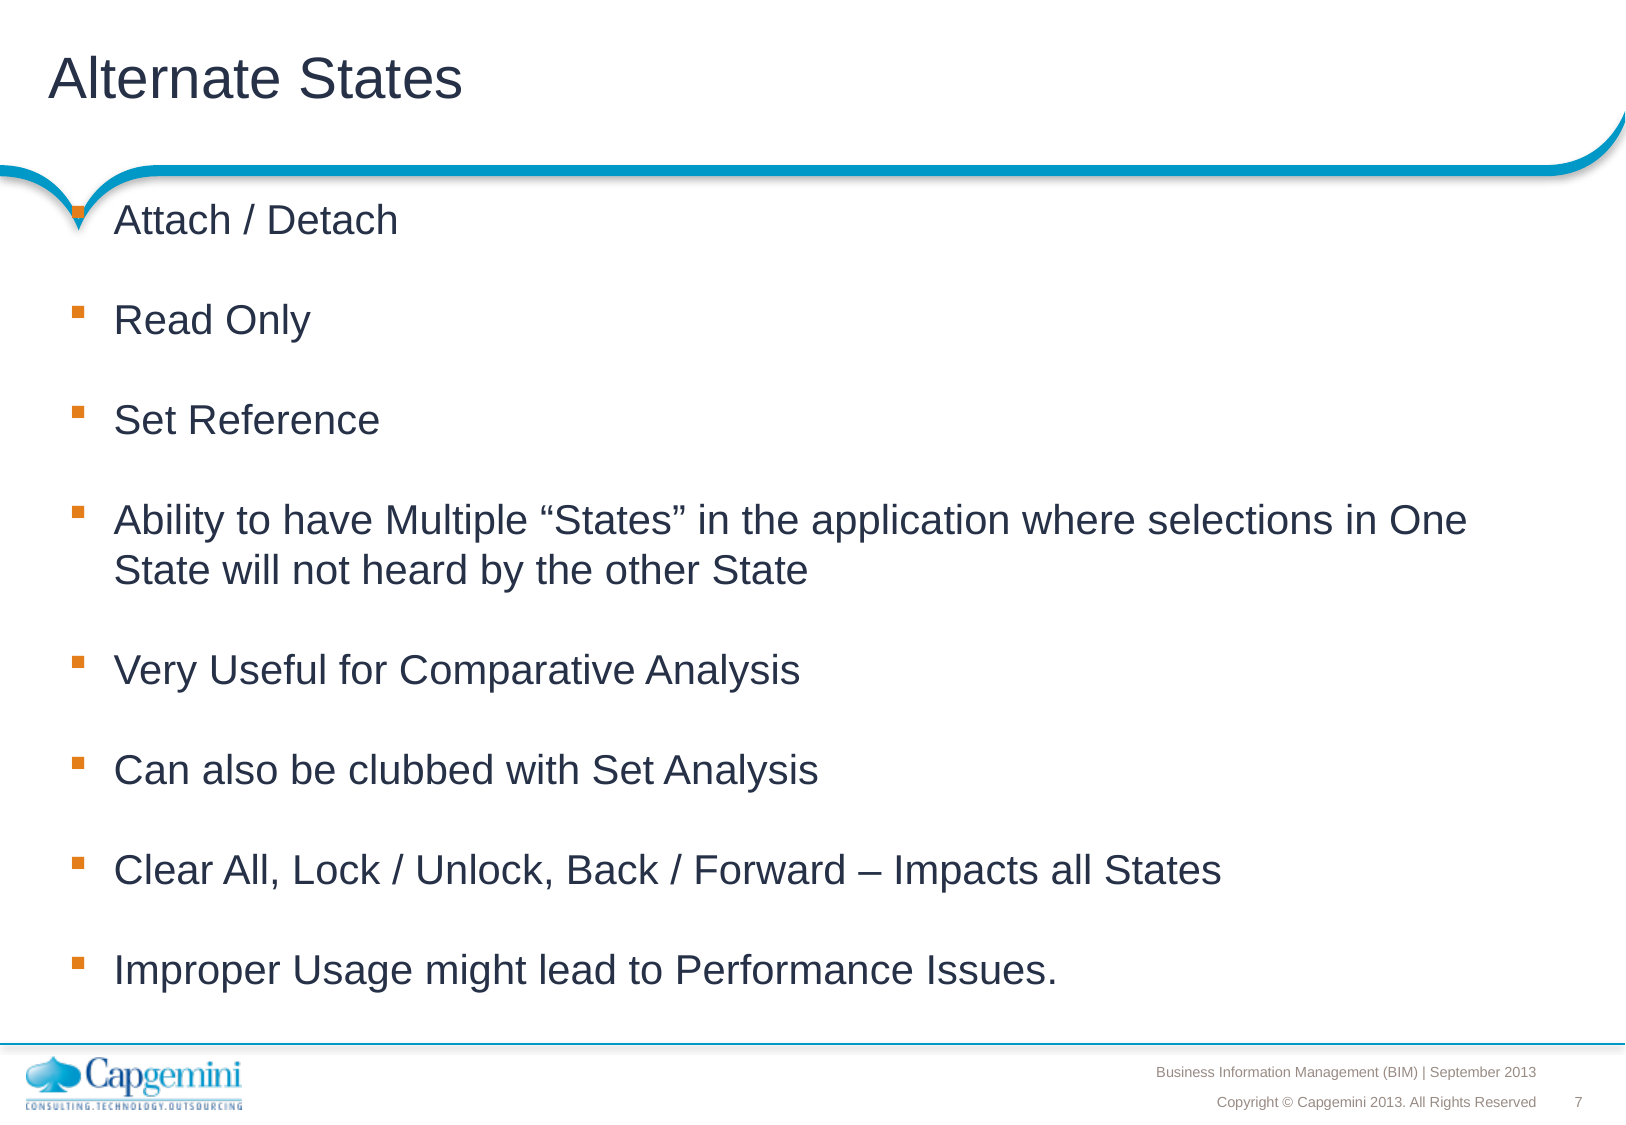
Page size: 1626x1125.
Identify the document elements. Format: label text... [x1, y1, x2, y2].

picture [26, 1056, 242, 1110]
text_box Attach / Detach Read Only Set Reference Ability to have Multiple “States” in the application where selections in One State will not heard by the other State Very Useful for Comparative Analysis Can also be clubbed with Set Analysis Clear All, Lock / Unlock, Back / Forward – Impacts all States Improper Usage might lead to Performance Issues. [68, 187, 1569, 1013]
title Alternate States [0, 0, 1625, 150]
